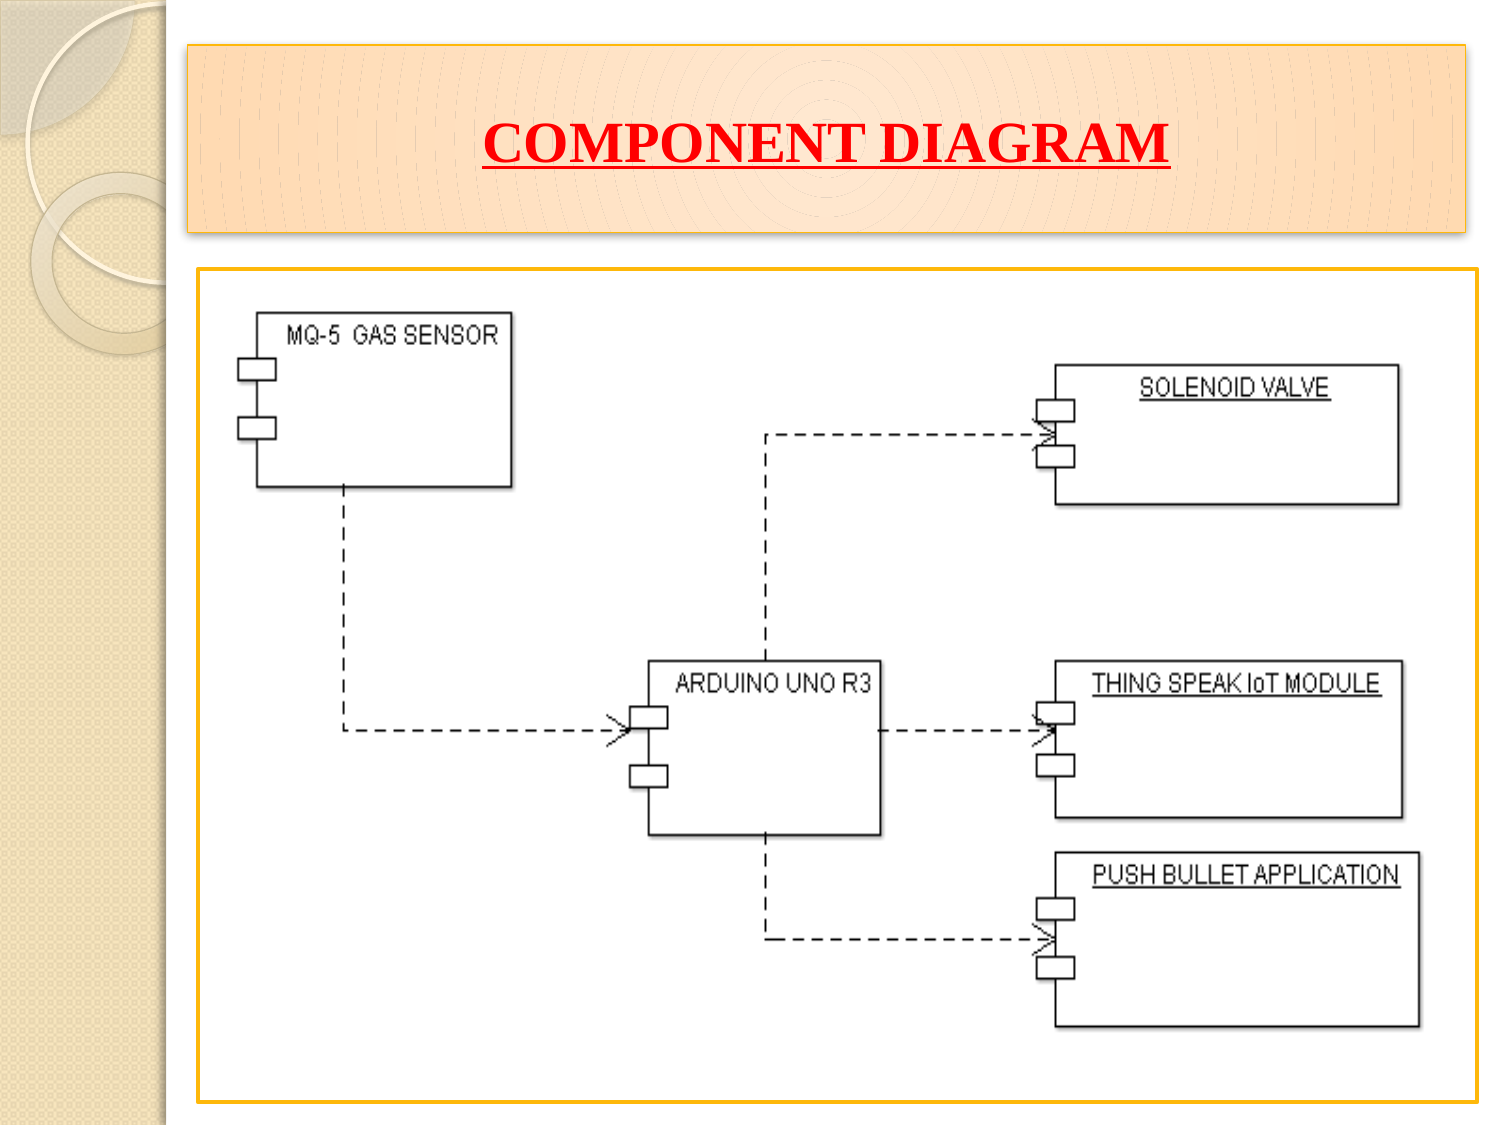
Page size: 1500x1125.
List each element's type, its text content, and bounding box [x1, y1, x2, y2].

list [199, 270, 1476, 1101]
title COMPONENT DIAGRAM [187, 44, 1466, 233]
